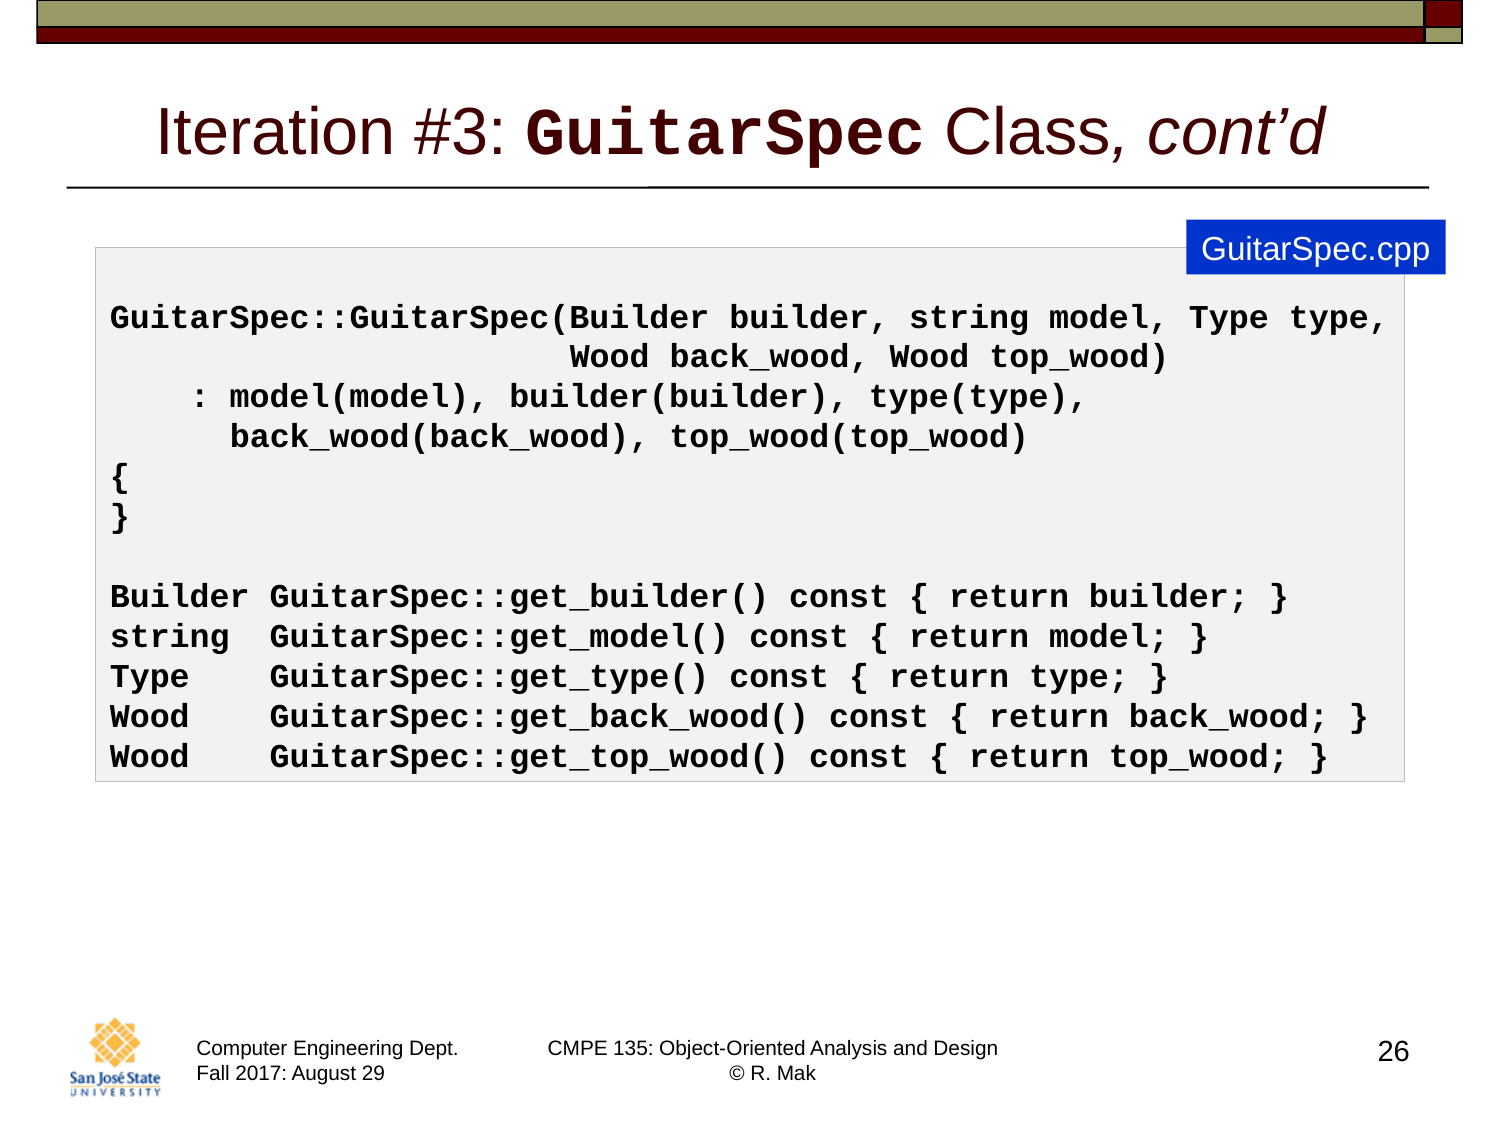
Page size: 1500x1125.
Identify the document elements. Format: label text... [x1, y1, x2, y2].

title Iteration #3: GuitarSpec Class, cont’d [75, 67, 1425, 175]
text_box GuitarSpec::GuitarSpec(Builder builder, string model, Type type, Wood back_wood, Wood top_wood) : model(model), builder(builder), type(type), back_wood(back_wood), top_wood(top_wood) { } Builder GuitarSpec::get_builder() const { return builder; } string GuitarSpec::get_model() const { return model; } Type GuitarSpec::get_type() const { return type; } Wood GuitarSpec::get_back_wood() const { return back_wood; } Wood GuitarSpec::get_top_wood() const { return top_wood; } [95, 247, 1405, 782]
slide_number 26 [1335, 1025, 1425, 1100]
text_box GuitarSpec.cpp [1186, 219, 1446, 275]
picture [60, 1012, 166, 1112]
